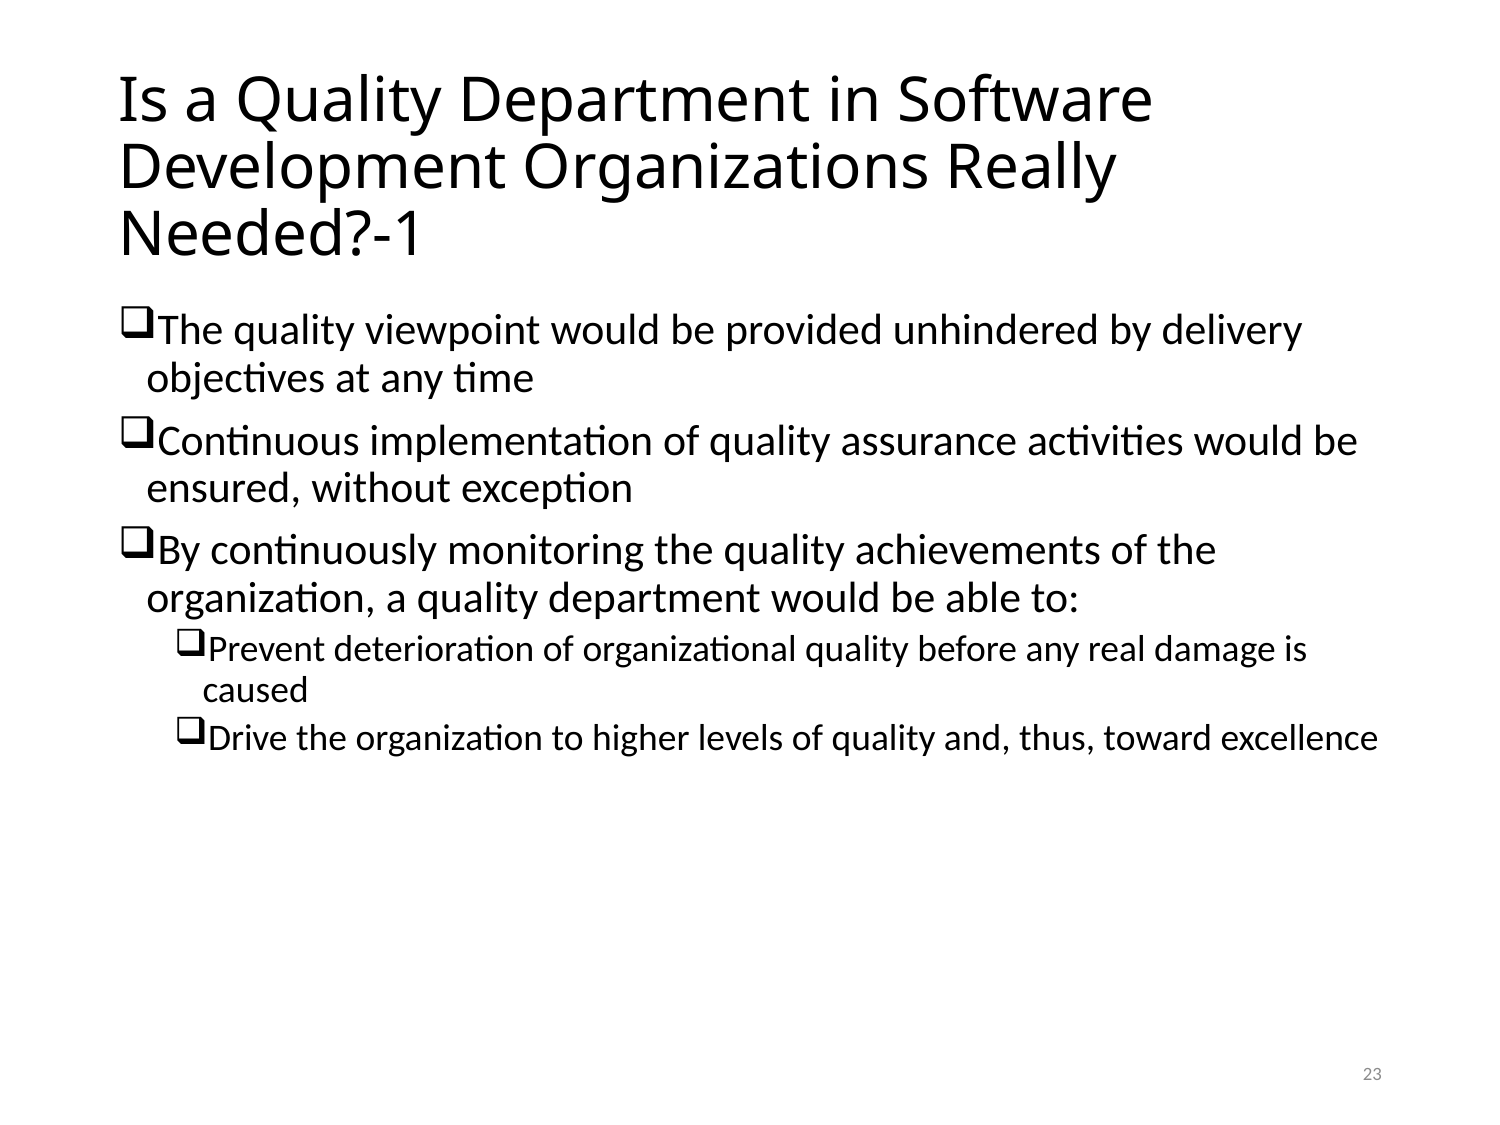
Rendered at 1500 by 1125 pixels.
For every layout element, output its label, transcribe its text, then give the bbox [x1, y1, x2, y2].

title Is a Quality Department in Software Development Organizations Really Needed?-1 [103, 59, 1397, 278]
list The quality viewpoint would be provided unhindered by delivery objectives at any time Continuous implementation of quality assurance activities would be ensured, without exception By continuously monitoring the quality achievements of the organization, a quality department would be able to: Prevent deterioration of organizational quality before any real damage is caused Drive the organization to higher levels of quality and, thus, toward excellence [103, 299, 1397, 1014]
slide_number 23 [1059, 1042, 1397, 1103]
